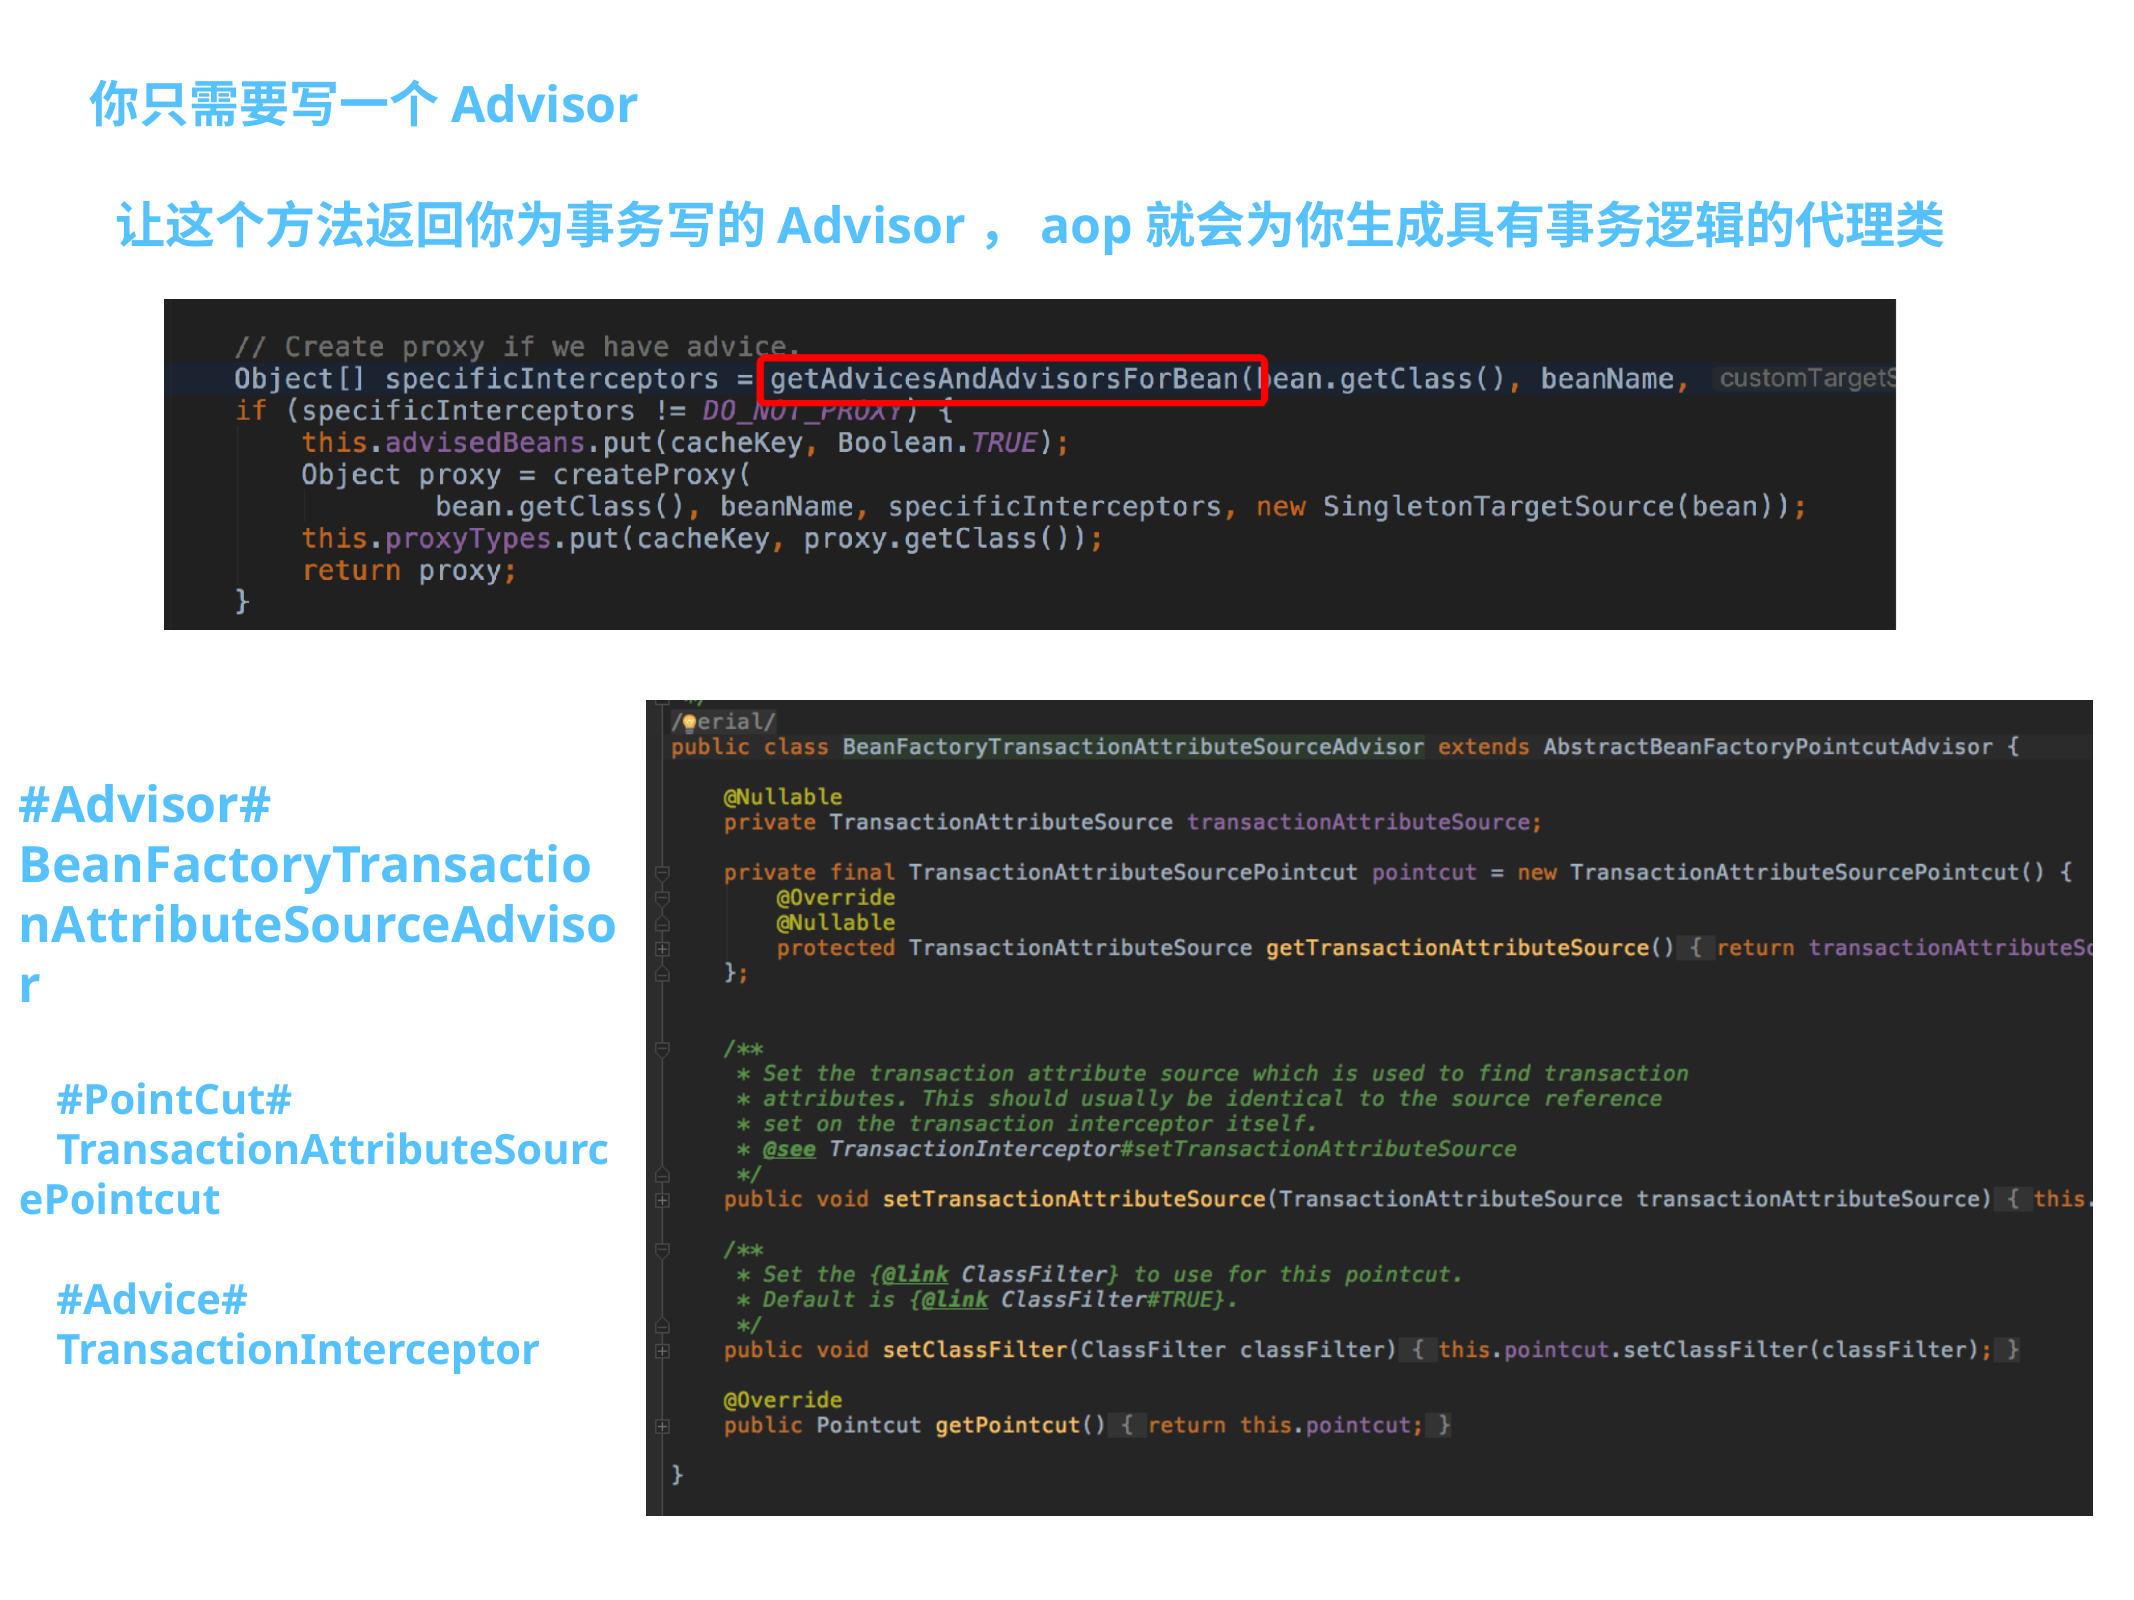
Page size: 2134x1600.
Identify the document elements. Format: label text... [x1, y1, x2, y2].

text_box 让这个方法返回你为事务写的Advisor，aop就会为你生成具有事务逻辑的代理类 [107, 185, 1954, 262]
text_box #Advisor# BeanFactoryTransactionAttributeSourceAdvisor #PointCut# TransactionAttributeSourcePointcut #Advice# TransactionInterceptor [10, 764, 630, 1381]
picture [646, 700, 2093, 1517]
picture [163, 299, 1897, 631]
text_box 你只需要写一个Advisor [80, 64, 648, 142]
